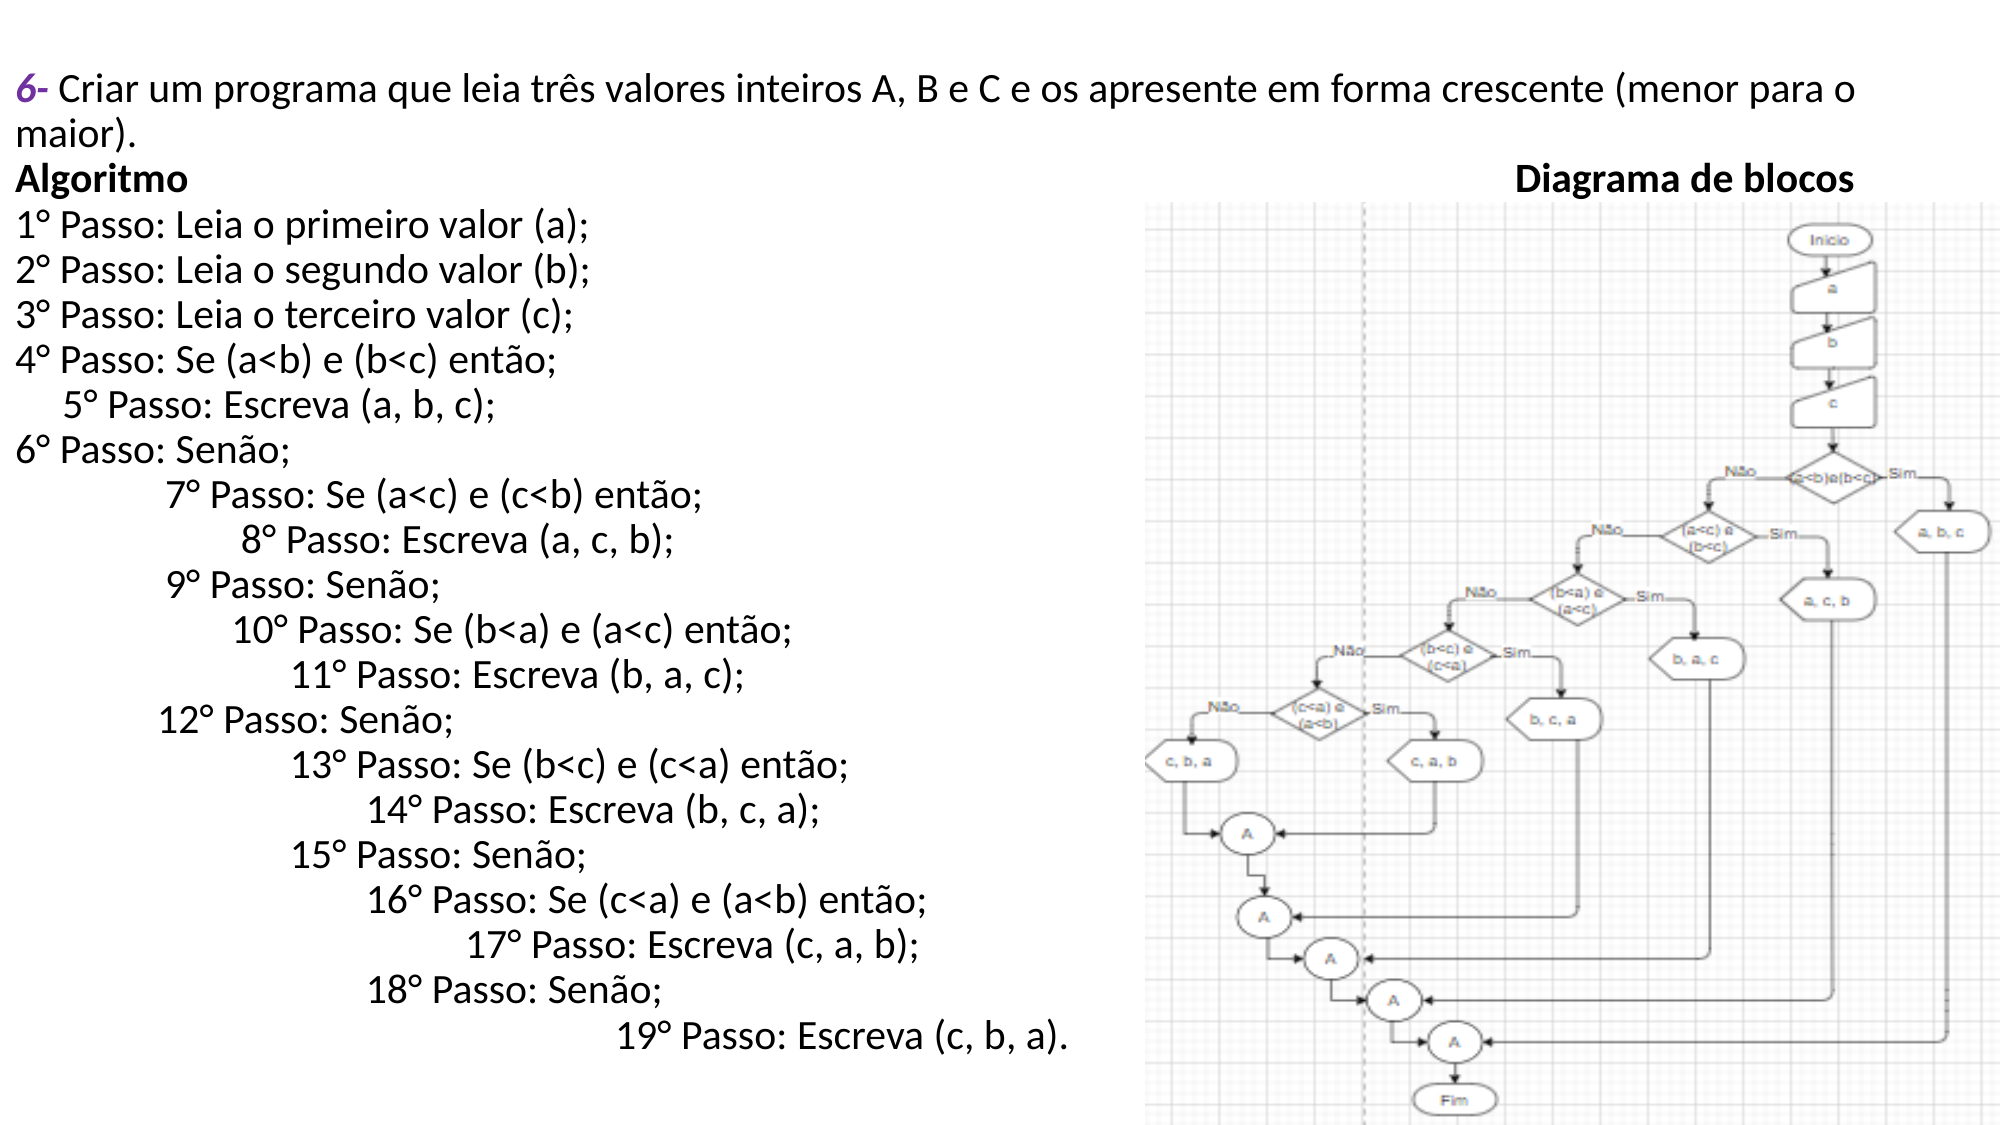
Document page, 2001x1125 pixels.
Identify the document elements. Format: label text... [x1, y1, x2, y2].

title 6- Criar um programa que leia três valores inteiros A, B e C e os apresente em forma crescente (menor para o maior). Algoritmo Diagrama de blocos 1° Passo: Leia o primeiro valor (a); 2° Passo: Leia o segundo valor (b); 3° Passo: Leia o terceiro valor (c); 4° Passo: Se (a<b) e (b<c) então; 5° Passo: Escreva (a, b, c); 6° Passo: Senão; 7° Passo: Se (a<c) e (c<b) então; 8° Passo: Escreva (a, c, b); 9° Passo: Senão; 10° Passo: Se (b<a) e (a<c) então; 11° Passo: Escreva (b, a, c); 12° Passo: Senão; 13° Passo: Se (b<c) e (c<a) então; 14° Passo: Escreva (b, c, a); 15° Passo: Senão; 16° Passo: Se (c<a) e (a<b) então; 17° Passo: Escreva (c, a, b); 18° Passo: Senão; 19° Passo: Escreva (c, b, a). [0, 0, 2000, 1125]
picture [1145, 202, 2000, 1125]
